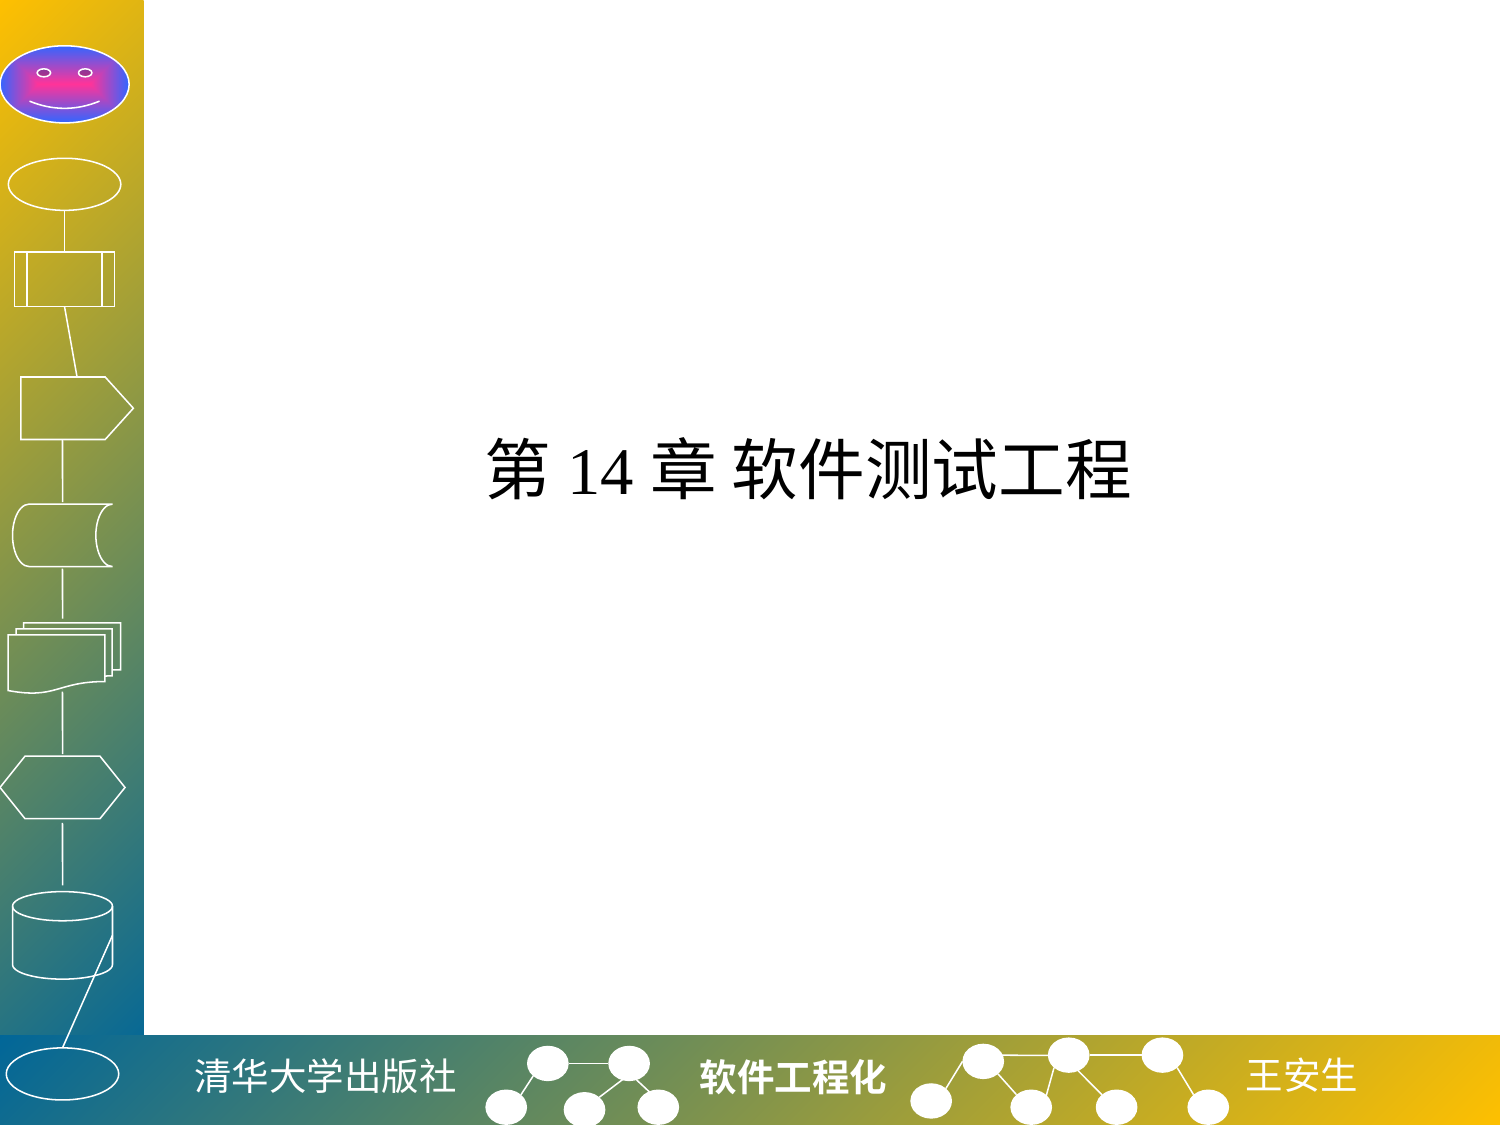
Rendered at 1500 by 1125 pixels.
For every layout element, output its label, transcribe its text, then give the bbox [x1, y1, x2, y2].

title 第14章 软件测试工程 [207, 346, 1410, 589]
